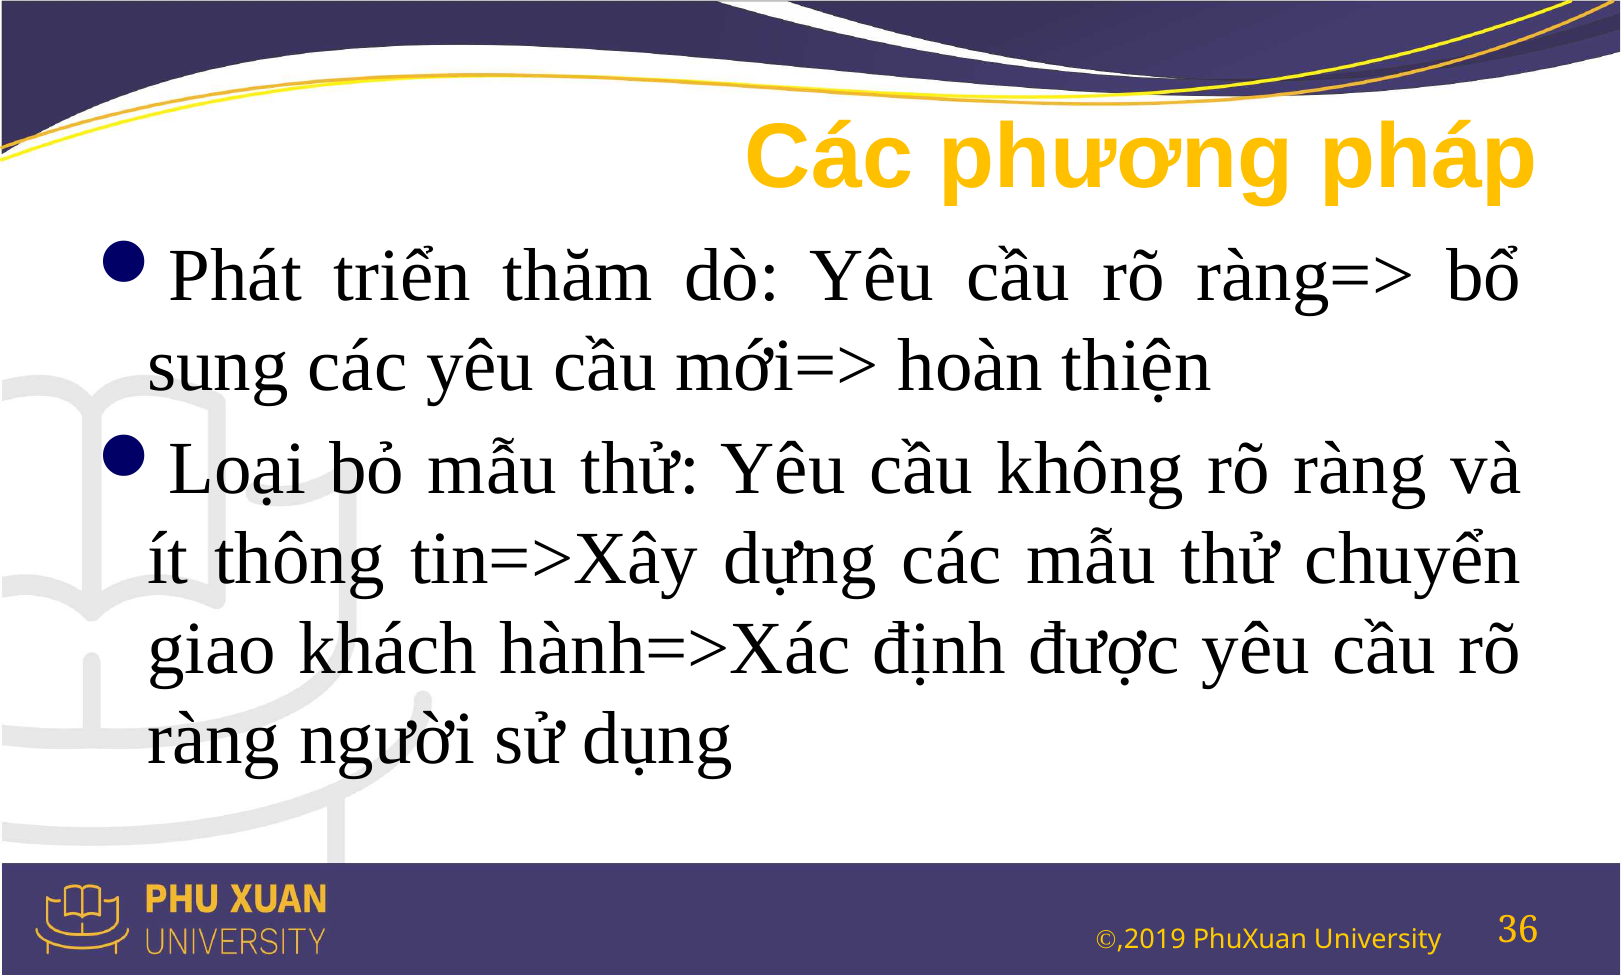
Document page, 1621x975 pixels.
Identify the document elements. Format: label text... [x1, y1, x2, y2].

title Các phương pháp [81, 43, 1540, 206]
list Phát triển thăm dò: Yêu cầu rõ ràng=> bổ sung các yêu cầu mới=> hoàn thiện Loại bỏ mẫu thử: Yêu cầu không rõ ràng và ít thông tin=>Xây dựng các mẫu thử chuyển giao khách hành=>Xác định được yêu cầu rõ ràng người sử dụng [81, 216, 1540, 841]
slide_number 36 [1404, 903, 1539, 956]
picture [0, 0, 1621, 975]
